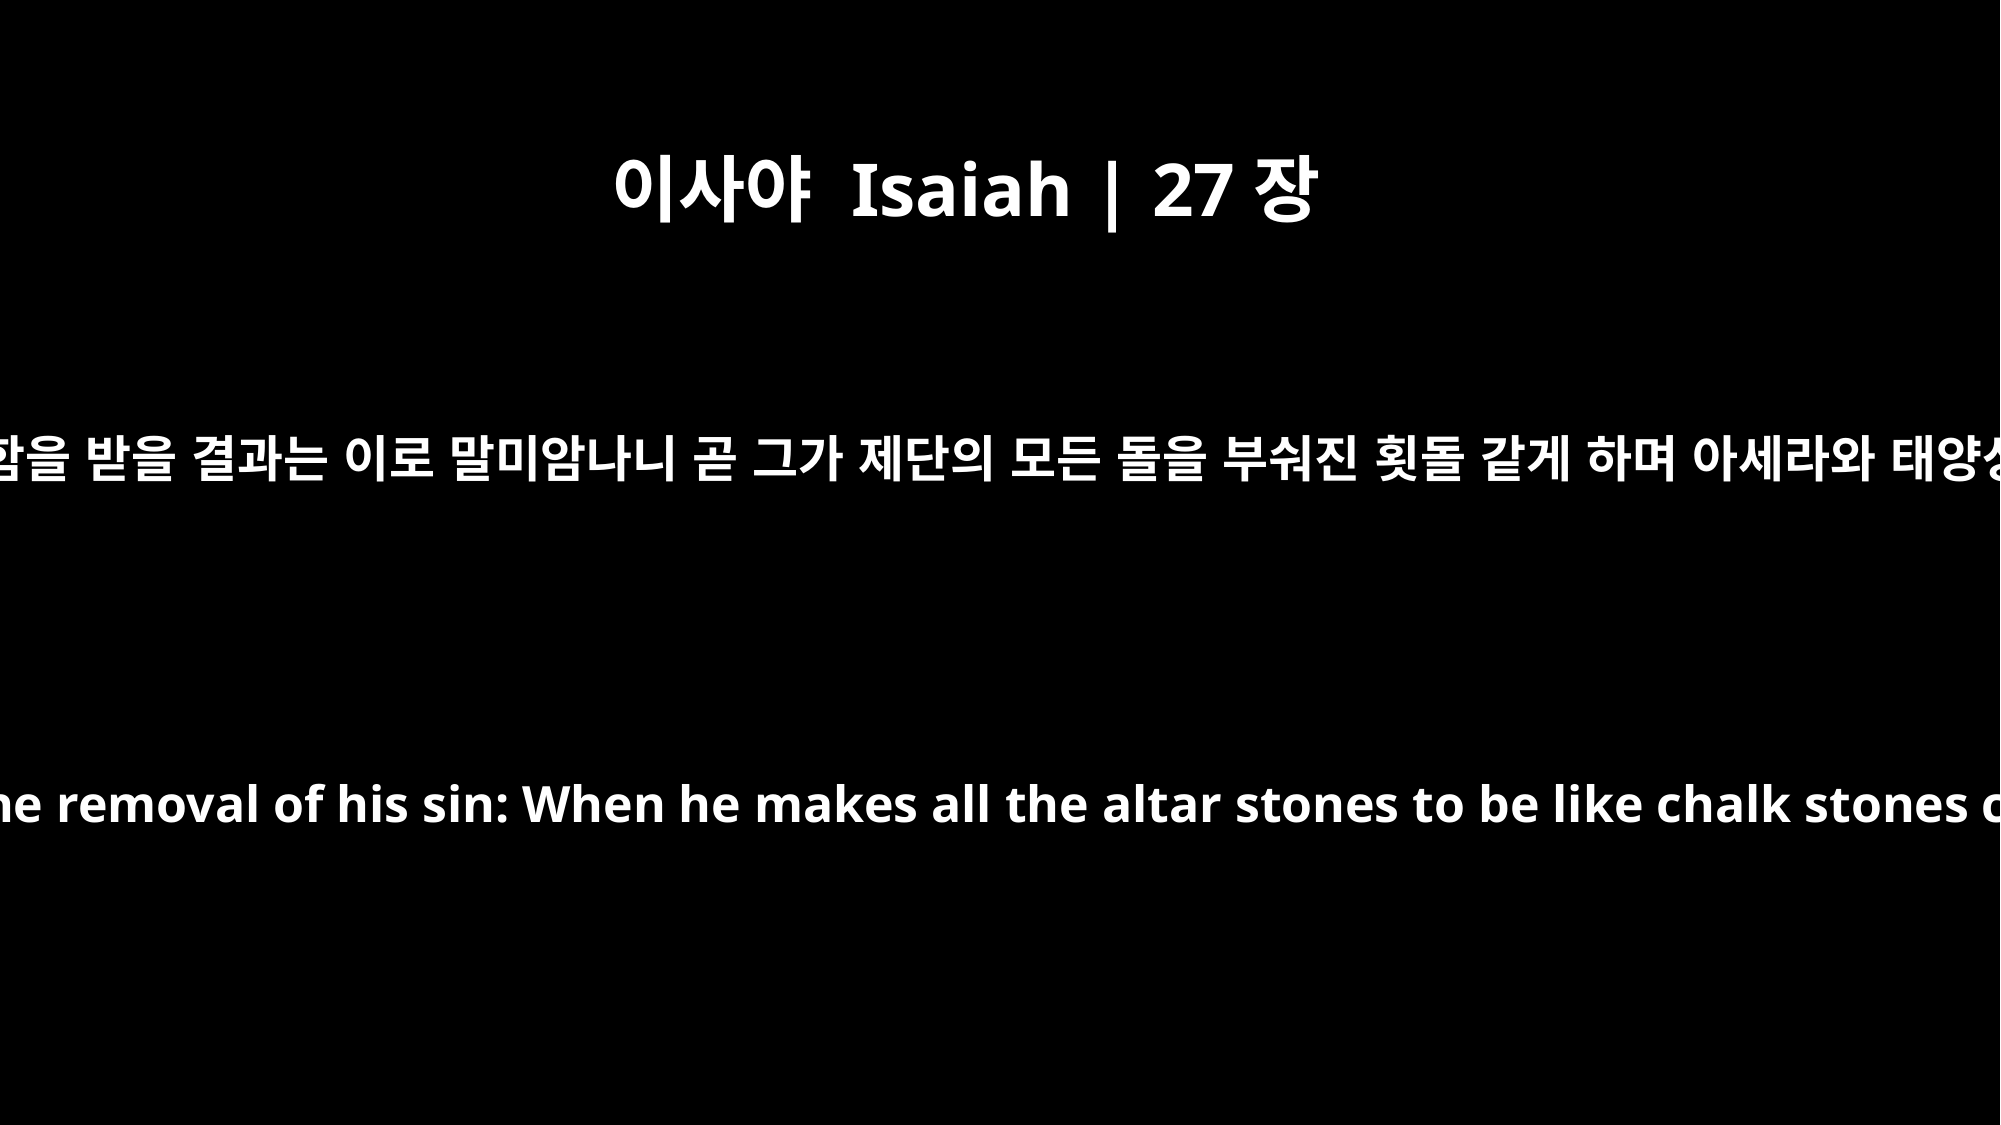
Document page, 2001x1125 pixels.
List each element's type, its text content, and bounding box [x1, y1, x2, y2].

text_box 9 야곱의 불의가 속함을 얻으며 그의 죄 없이함을 받을 결과는 이로 말미암나니 곧 그가 제단의 모든 돌을 부숴진 횟돌 같게 하며 아세라와 태양상이 다시 서지 못하게 함에 있는 것이라 [0, 359, 2000, 495]
text_box By this, then, will Jacob's guilt be atoned for, and this will be the full fruitage of the removal of his sin: When he makes all the altar stones to be like chalk stones crushed to pieces, no Asherah poles or incense altars will be left standing. [0, 764, 2000, 840]
text_box 이사야 Isaiah | 27장 [596, 136, 1336, 239]
